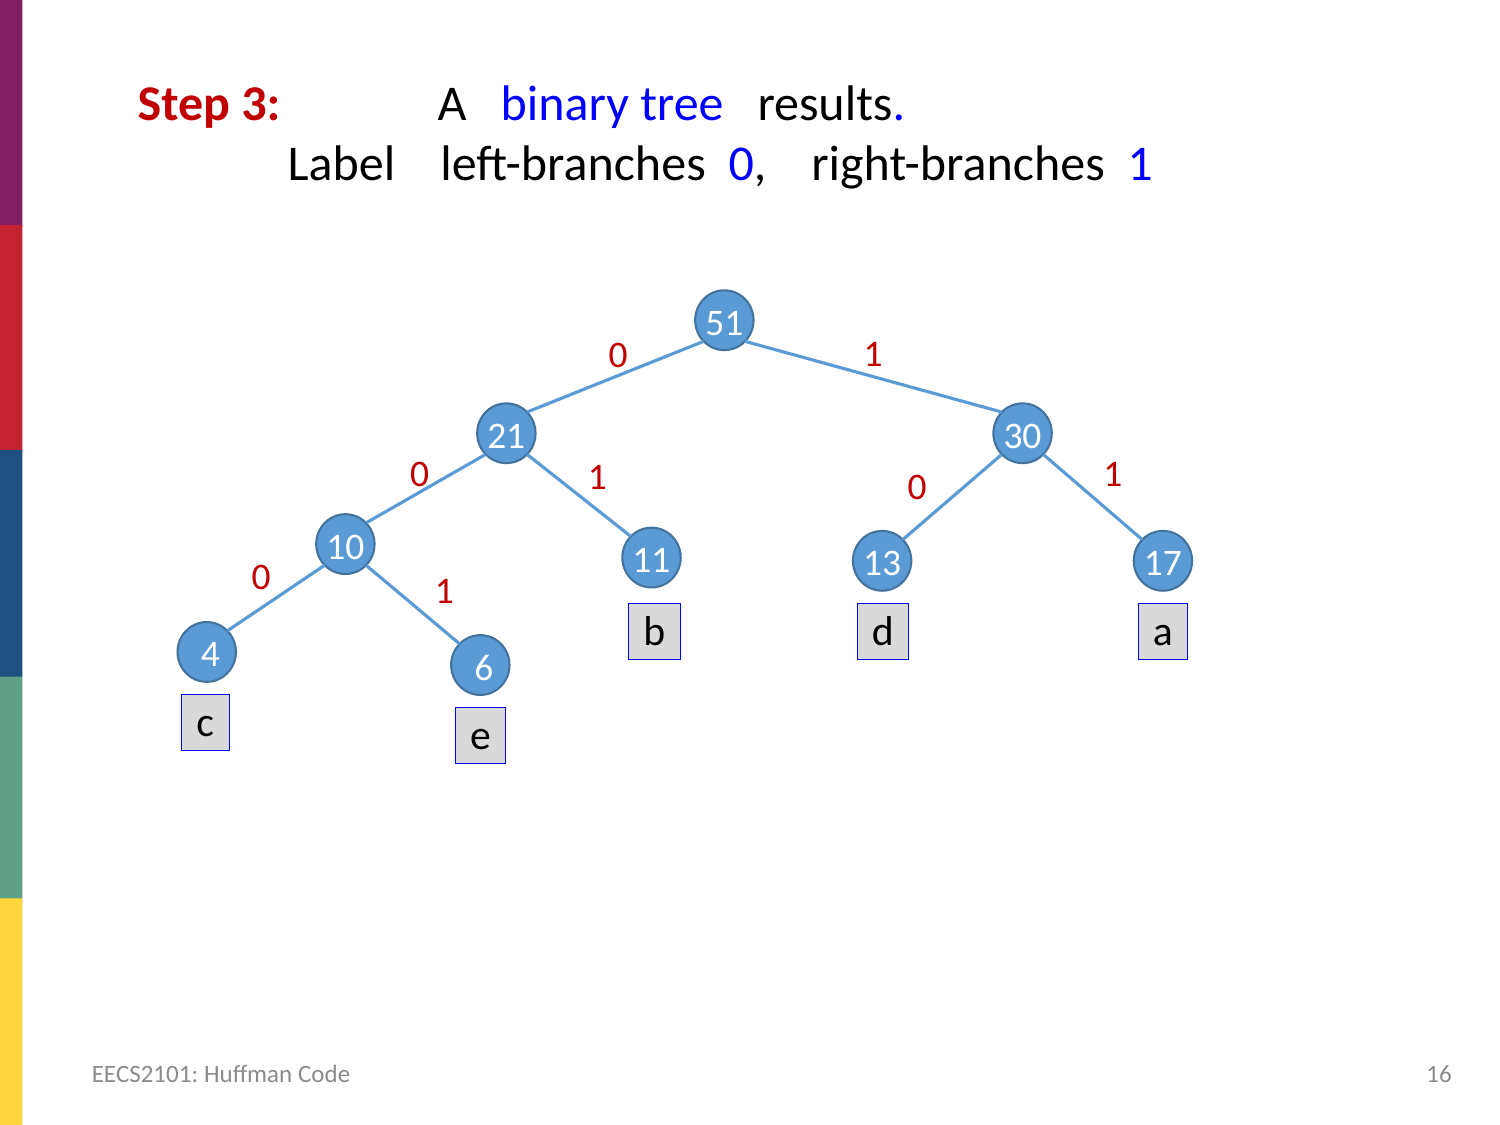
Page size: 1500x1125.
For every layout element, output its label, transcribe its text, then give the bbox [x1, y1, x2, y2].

footer EECS2101: Huffman Code [76, 1042, 578, 1103]
text_box Step 3: A binary tree results. Label left-branches 0, right-branches 1 [123, 63, 1393, 198]
slide_number 16 [1129, 1042, 1467, 1103]
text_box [177, 290, 1193, 765]
